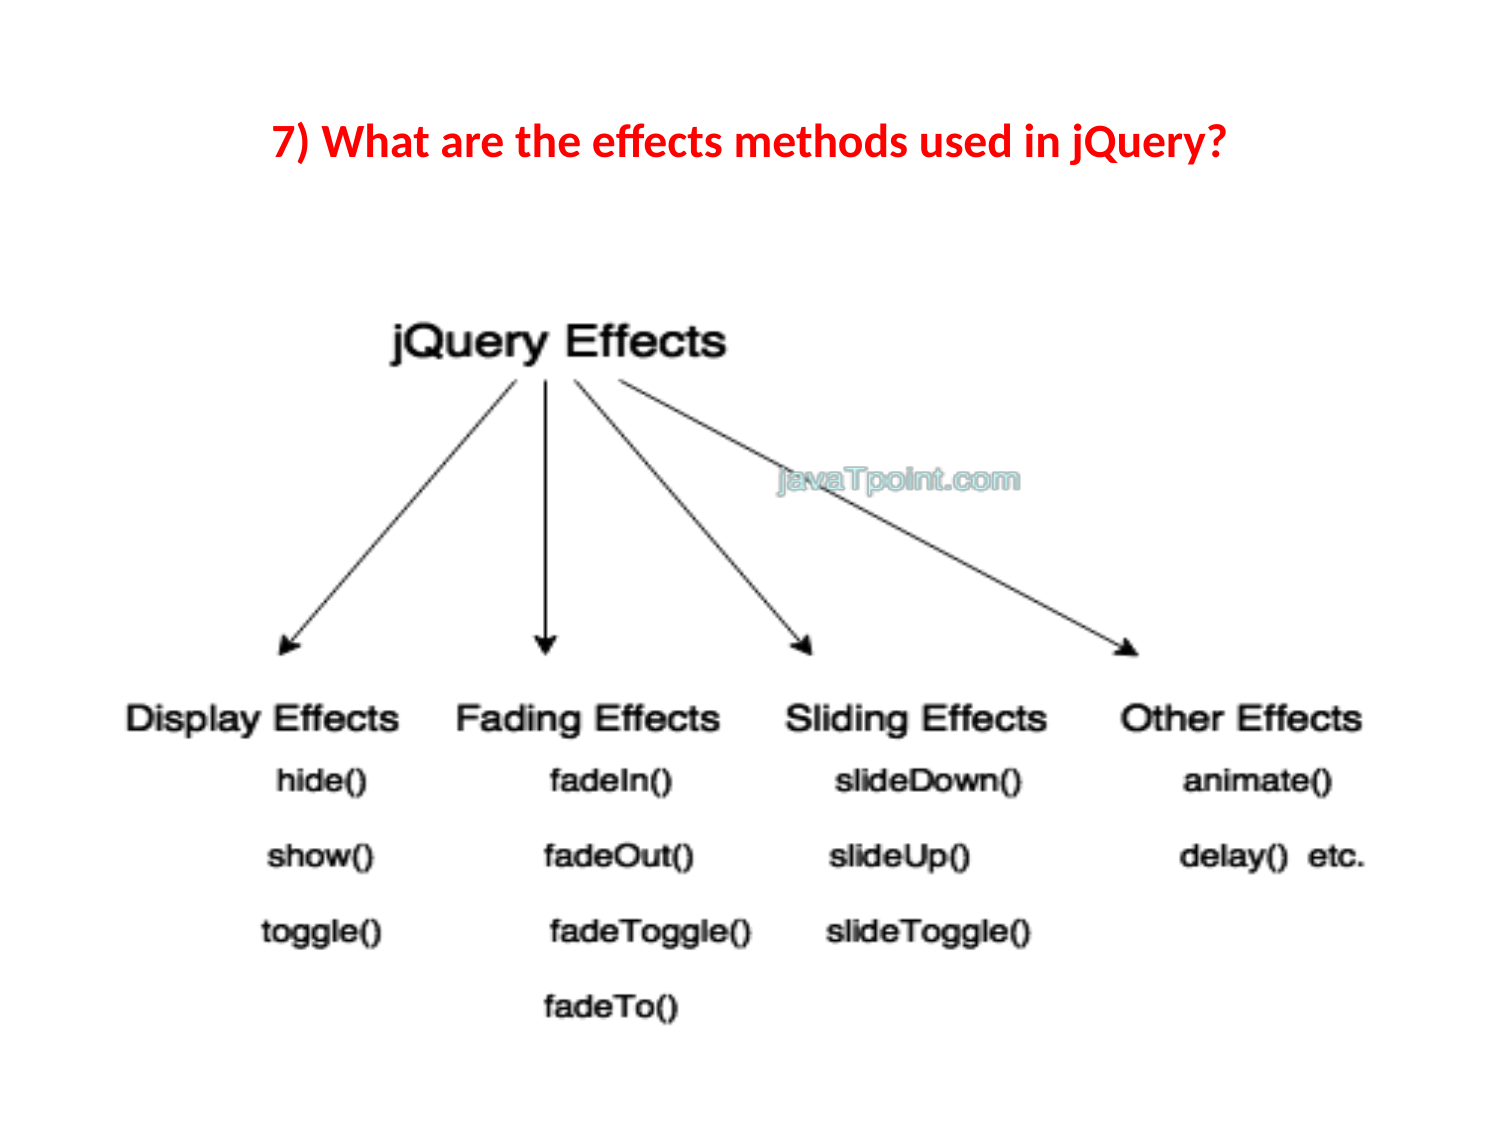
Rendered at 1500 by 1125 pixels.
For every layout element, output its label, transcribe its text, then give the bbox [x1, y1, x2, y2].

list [99, 287, 1413, 1038]
title 7) What are the effects methods used in jQuery? [75, 45, 1425, 233]
